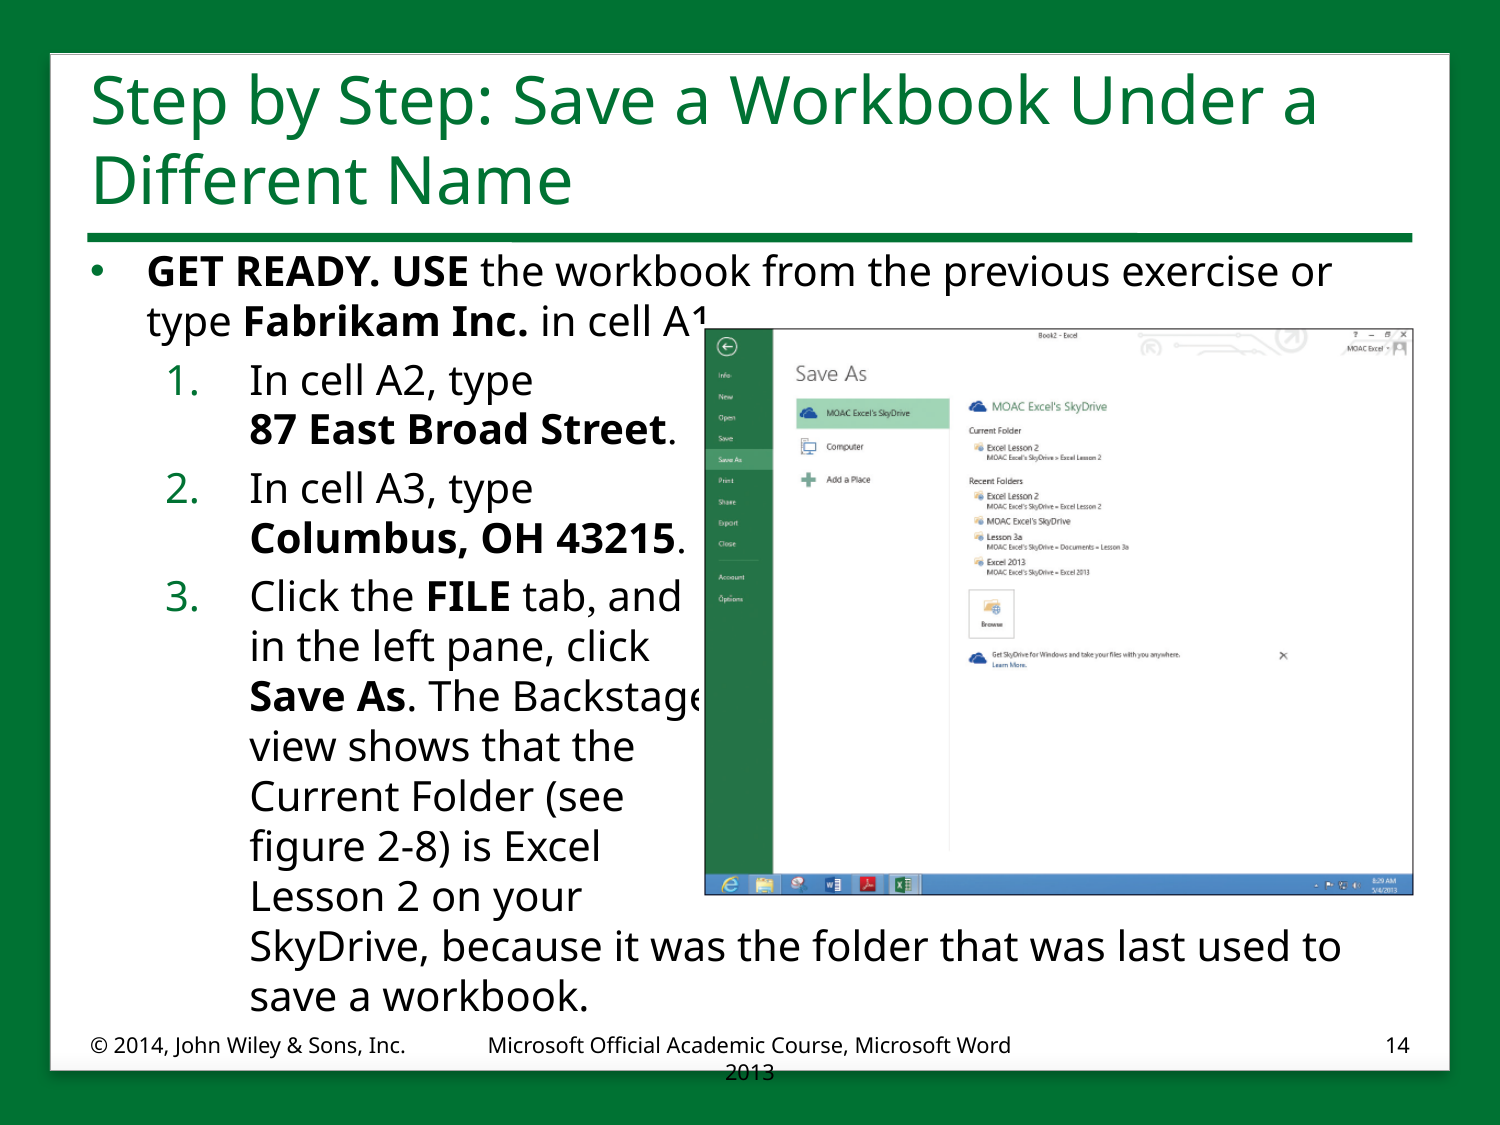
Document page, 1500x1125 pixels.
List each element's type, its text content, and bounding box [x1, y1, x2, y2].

slide_number 14 [1074, 1024, 1426, 1103]
footer Microsoft Official Academic Course, Microsoft Word 2013 [449, 1024, 1051, 1103]
list GET READY. USE the workbook from the previous exercise or type Fabrikam Inc. in cell A1. In cell A2, type 87 East Broad Street. In cell A3, type Columbus, OH 43215. Click the FILE tab, and in the left pane, click Save As. The Backstage view shows that the Current Folder (see figure 2-8) is Excel Lesson 2 on your SkyDrive, because it was the folder that was last used to save a workbook. [75, 237, 1425, 1063]
picture [699, 324, 1419, 902]
slide_number © 2014, John Wiley & Sons, Inc. [74, 1024, 426, 1103]
title Step by Step: Save a Workbook Under a Different Name [74, 74, 1426, 226]
